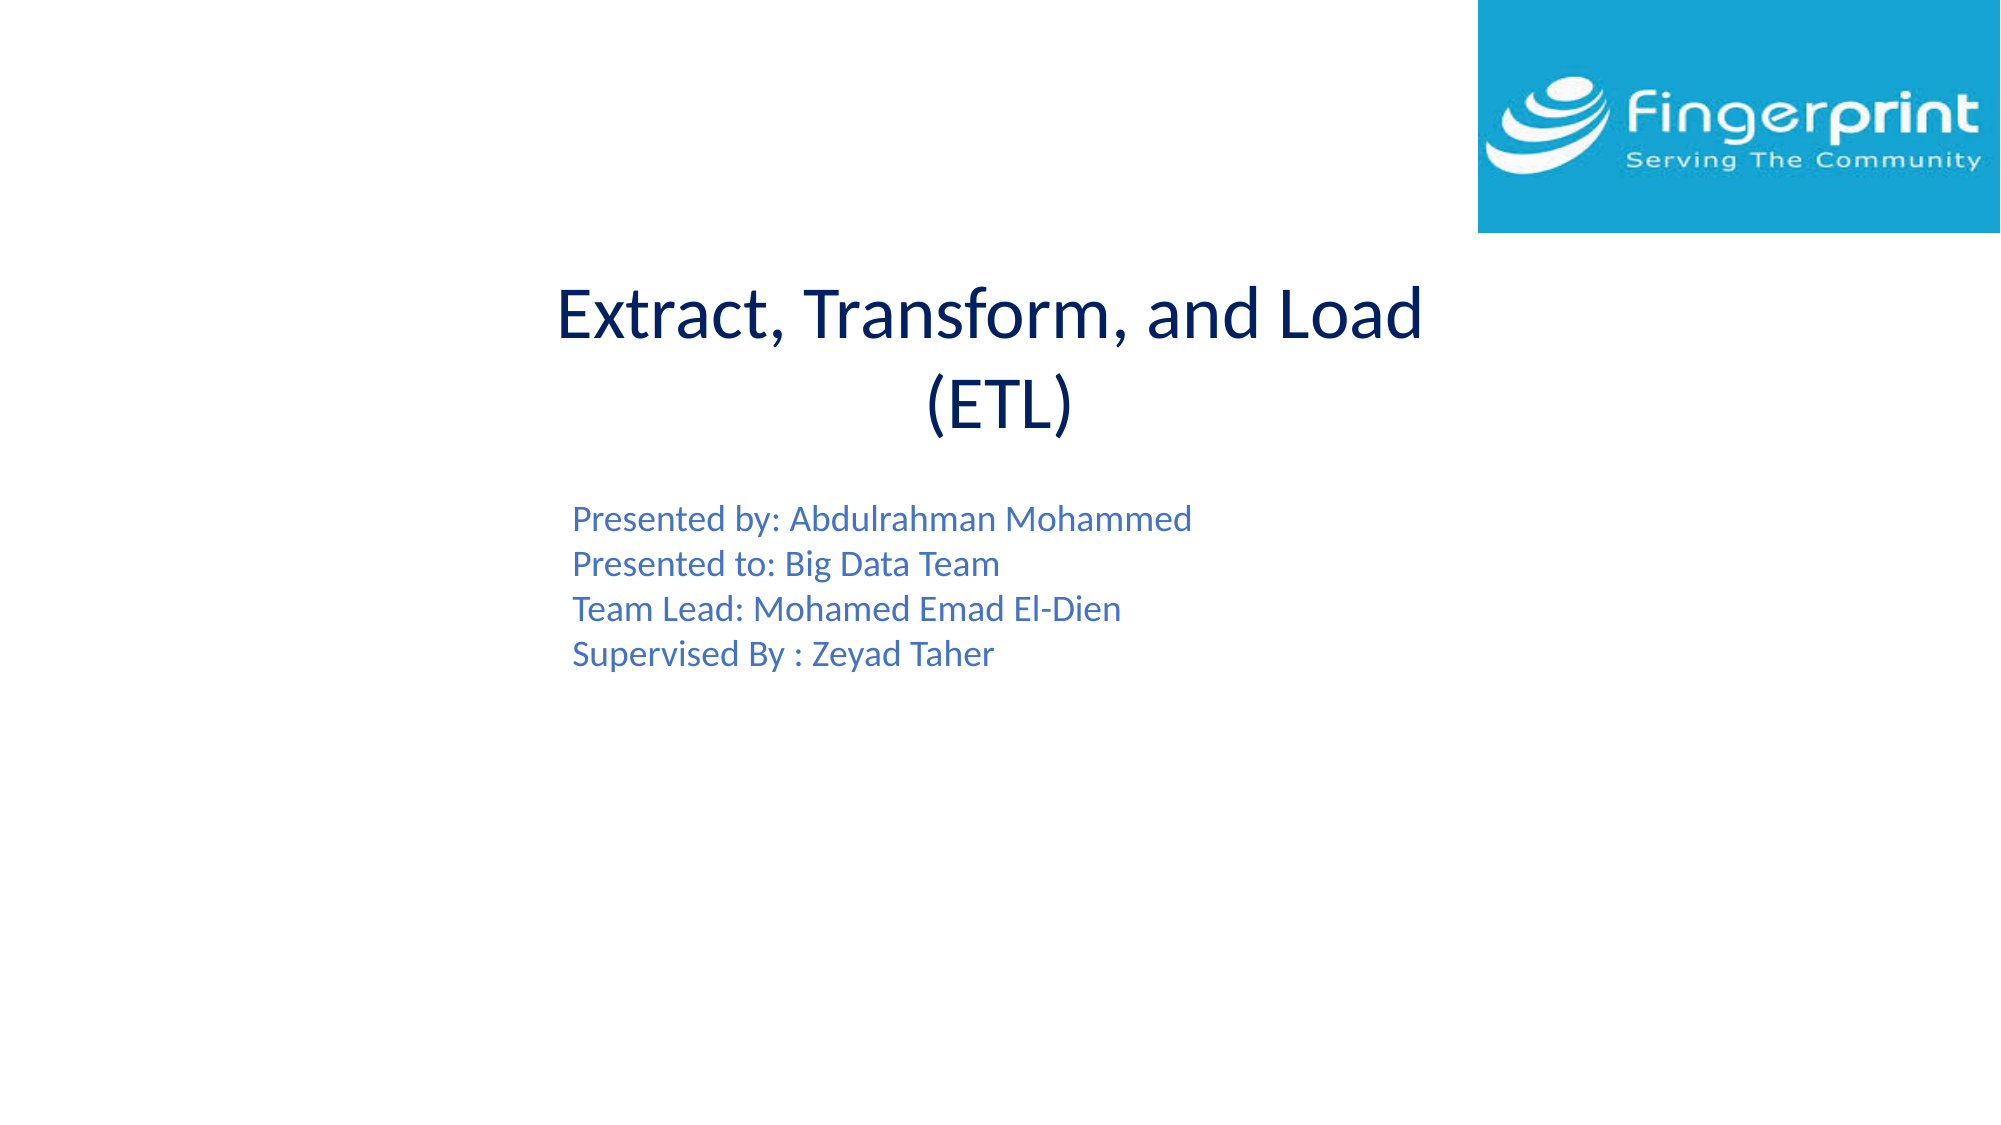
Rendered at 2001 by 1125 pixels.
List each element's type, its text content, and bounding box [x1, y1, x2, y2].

picture [1478, 0, 2000, 233]
text_box Extract, Transform, and Load (ETL) [0, 255, 2000, 451]
text_box Presented by: Abdulrahman Mohammed Presented to: Big Data Team Team Lead: Mohamed Emad El-Dien Supervised By : Zeyad Taher [407, 451, 1507, 681]
